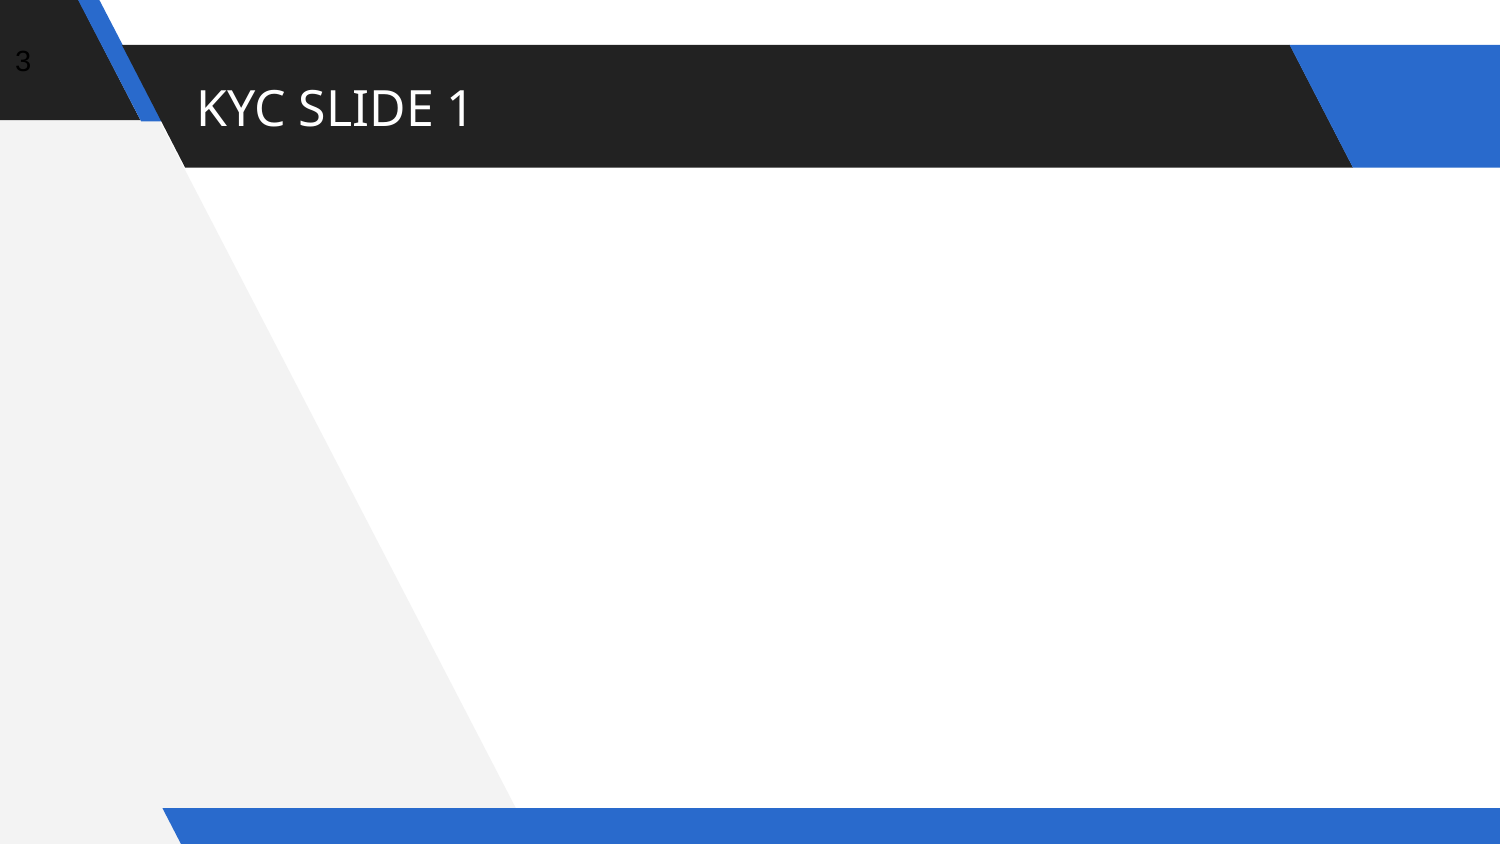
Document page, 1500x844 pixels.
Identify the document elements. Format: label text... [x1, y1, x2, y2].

slide_number ‹#› [0, 0, 98, 121]
title KYC SLIDE 1 [181, 45, 1285, 169]
